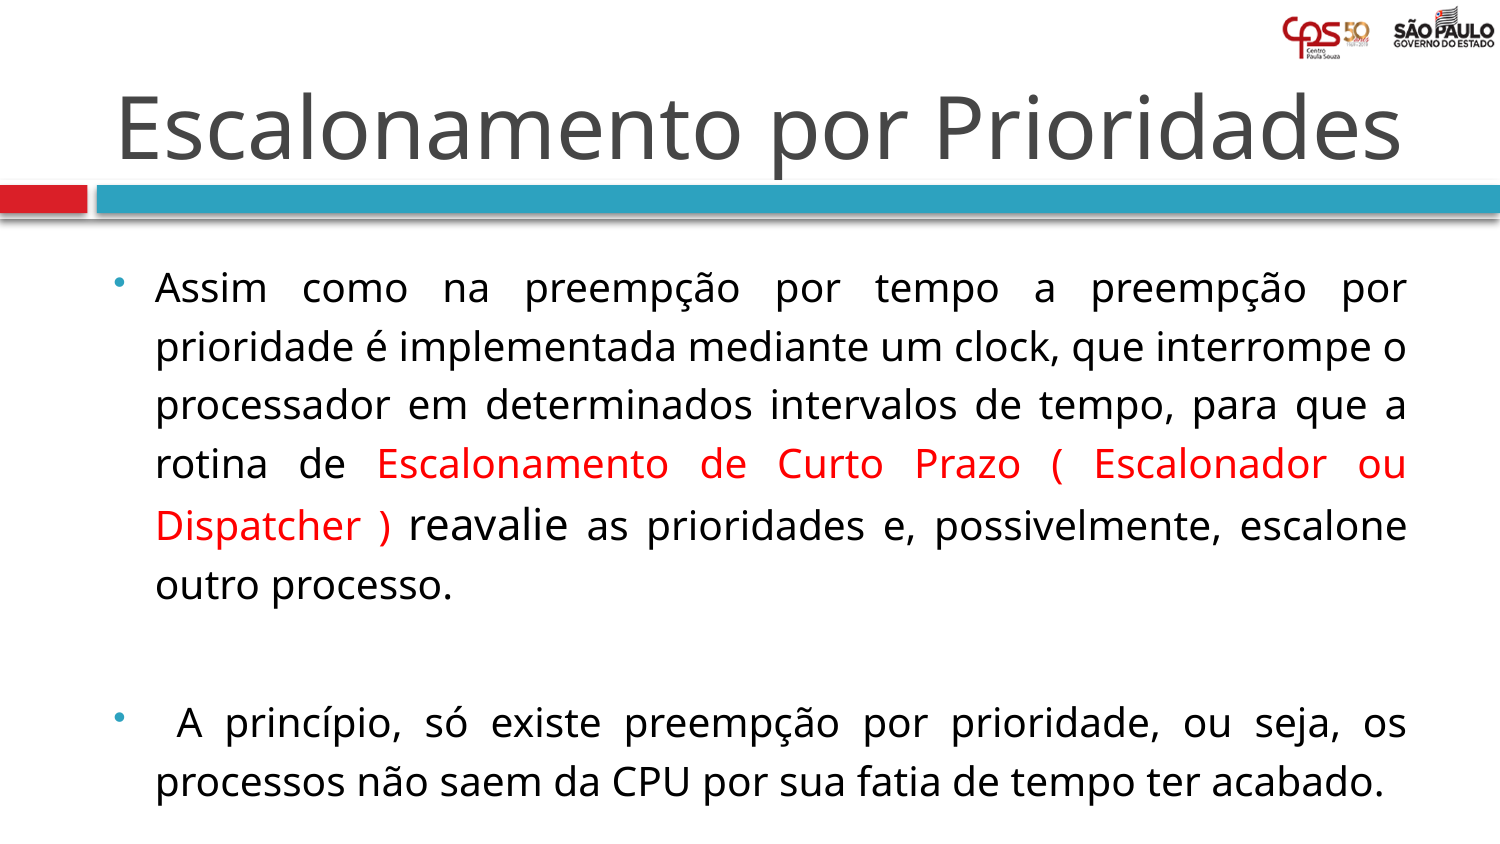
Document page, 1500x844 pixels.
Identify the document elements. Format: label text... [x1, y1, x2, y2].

title Escalonamento por Prioridades [99, 19, 1438, 185]
list Assim como na preempção por tempo a preempção por prioridade é implementada mediante um clock, que interrompe o processador em determinados intervalos de tempo, para que a rotina de Escalonamento de Curto Prazo ( Escalonador ou Dispatcher ) reavalie as prioridades e, possivelmente, escalone outro processo. A princípio, só existe preempção por prioridade, ou seja, os processos não saem da CPU por sua fatia de tempo ter acabado. [100, 244, 1424, 812]
picture [1277, 0, 1500, 67]
